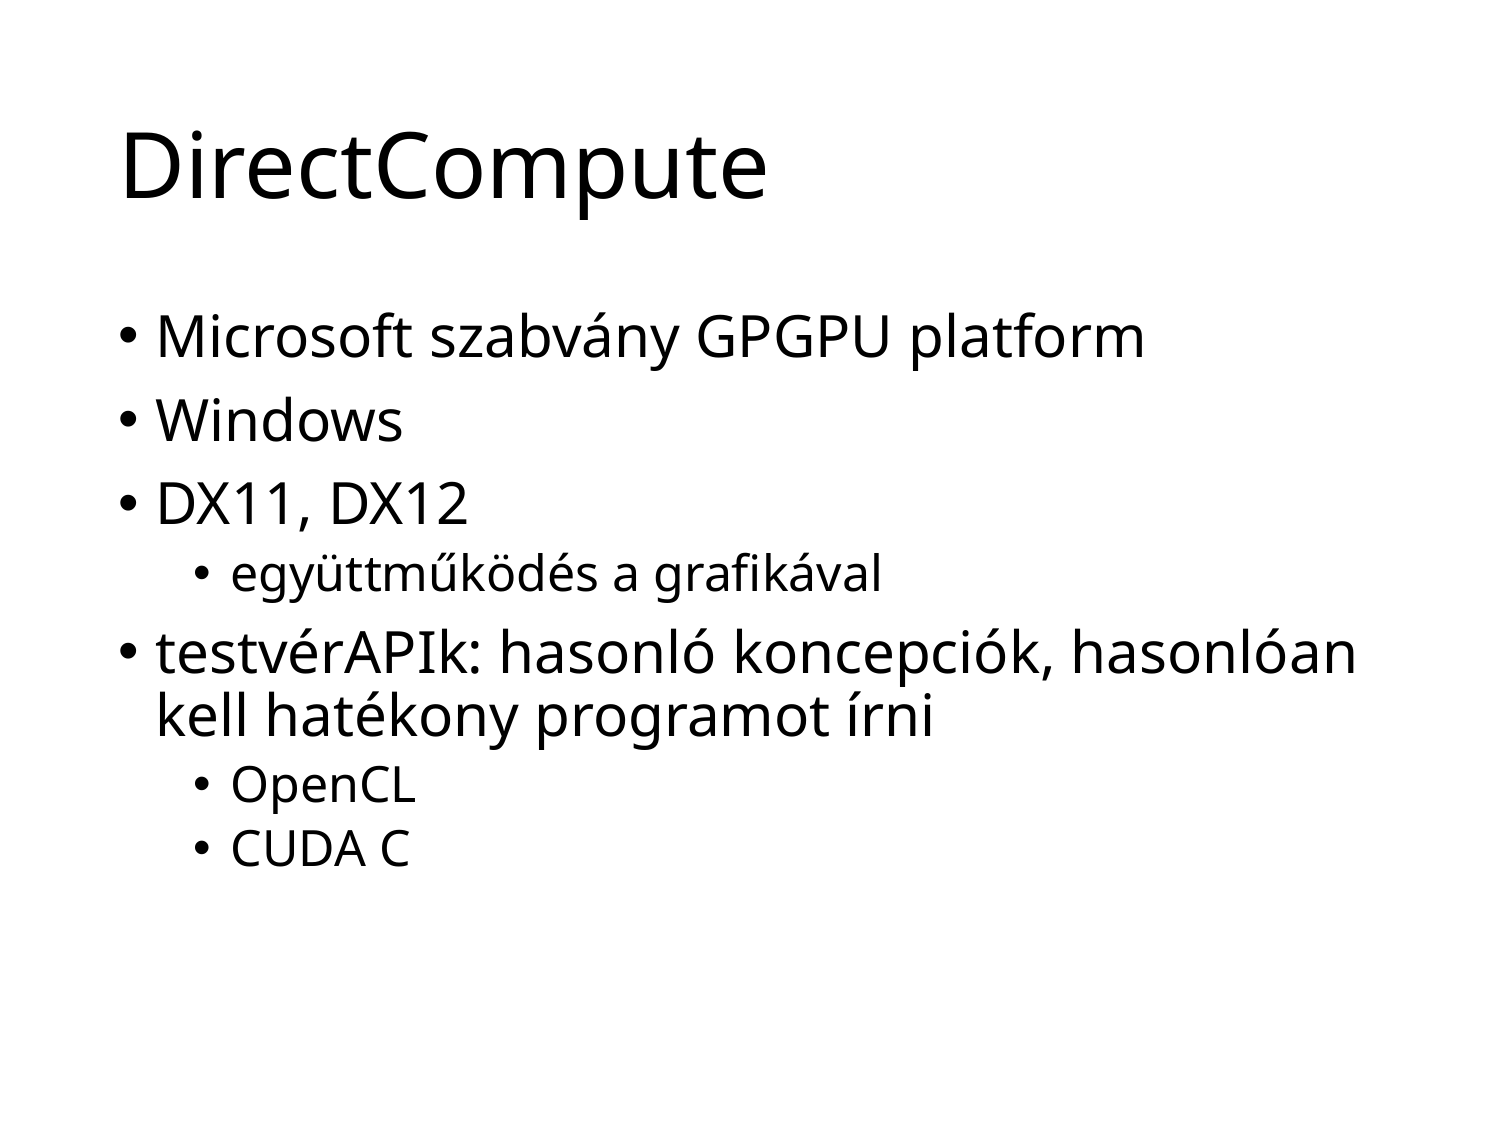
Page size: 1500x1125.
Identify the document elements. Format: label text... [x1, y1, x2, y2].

list Microsoft szabvány GPGPU platform Windows DX11, DX12 együttműködés a grafikával testvérAPIk: hasonló koncepciók, hasonlóan kell hatékony programot írni OpenCL CUDA C [103, 299, 1397, 1114]
title DirectCompute [103, 59, 1397, 278]
